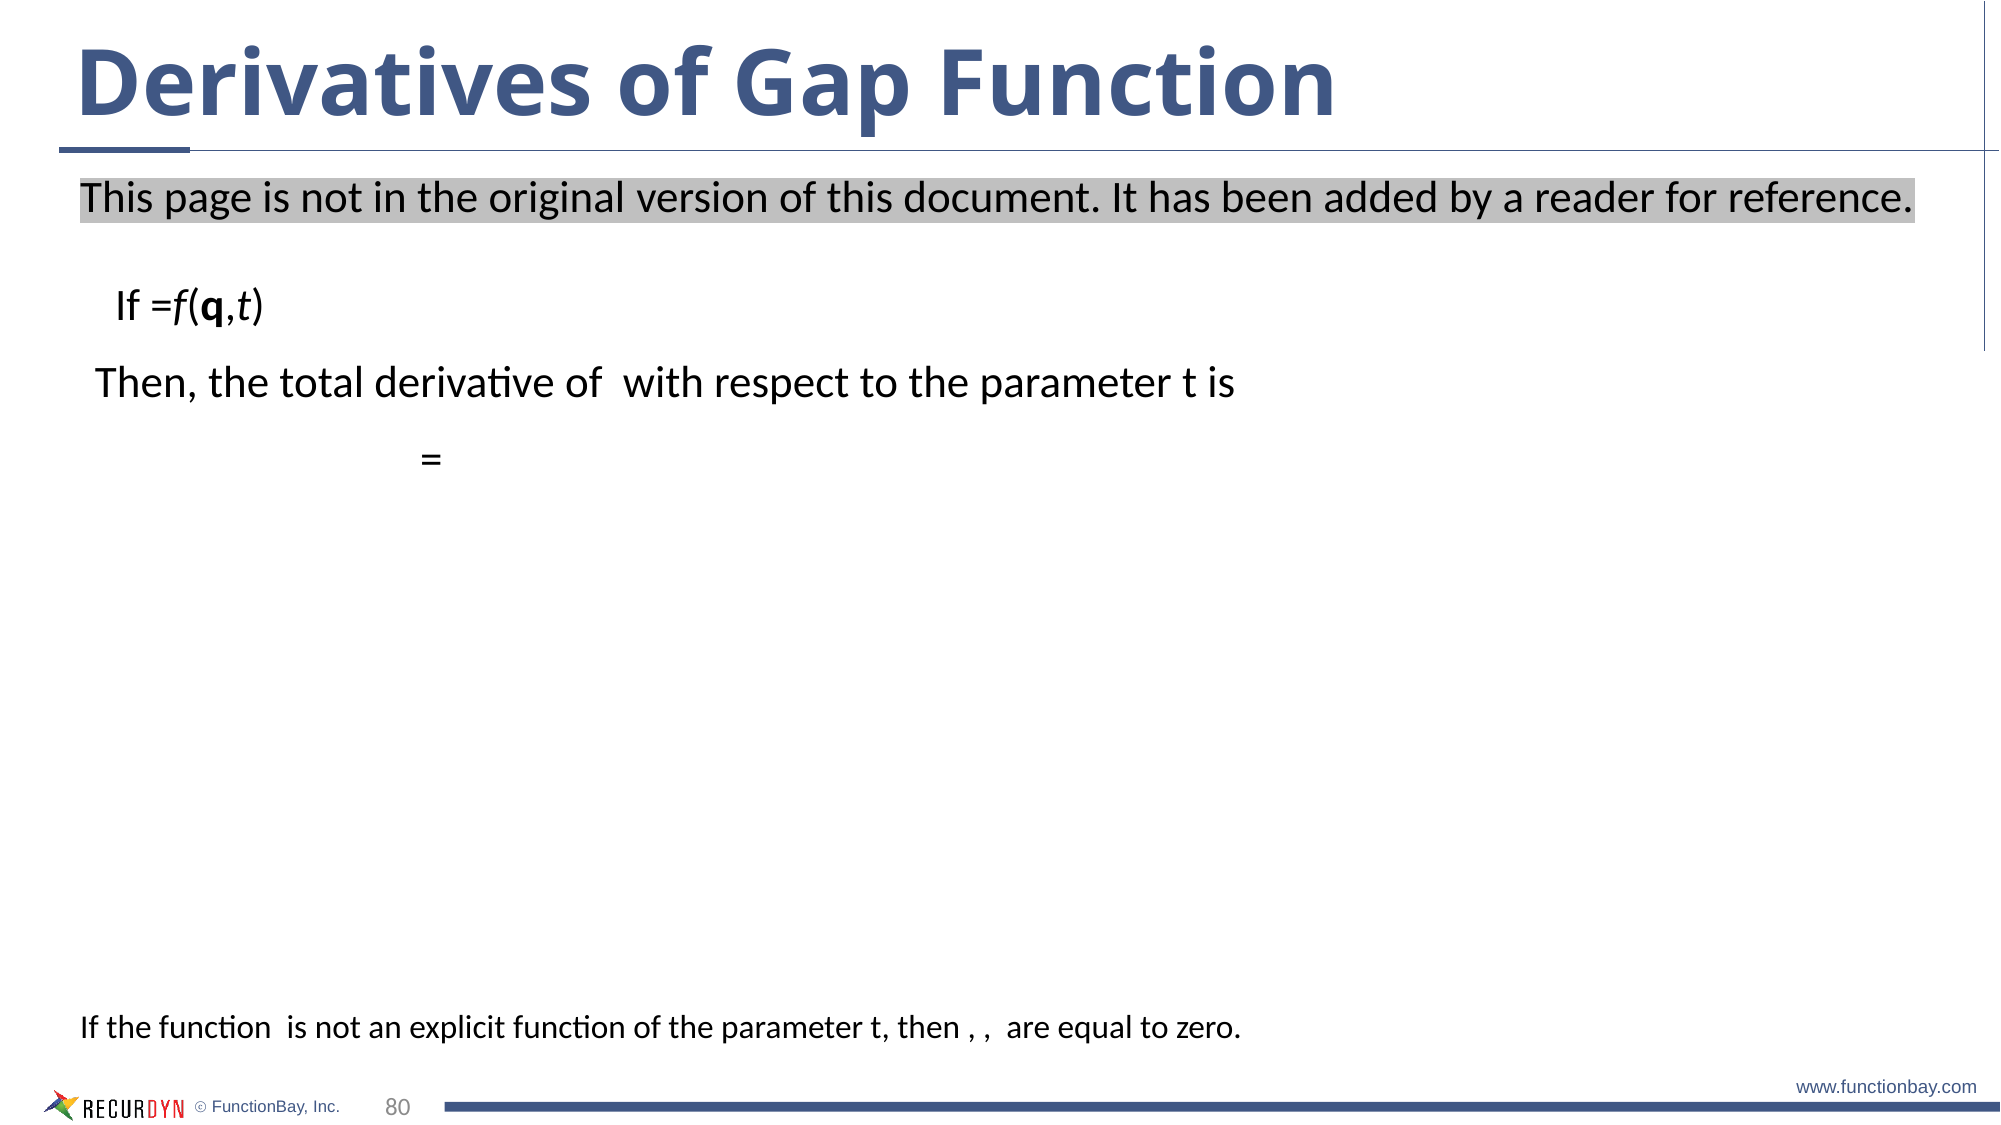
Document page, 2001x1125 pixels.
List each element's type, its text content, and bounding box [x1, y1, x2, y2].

picture [43, 1090, 186, 1121]
title Derivatives of Gap Function [59, 11, 1785, 160]
slide_number 80 [359, 1075, 437, 1125]
text_box This page is not in the original version of this document. It has been added by a reader for reference. [65, 159, 2000, 229]
